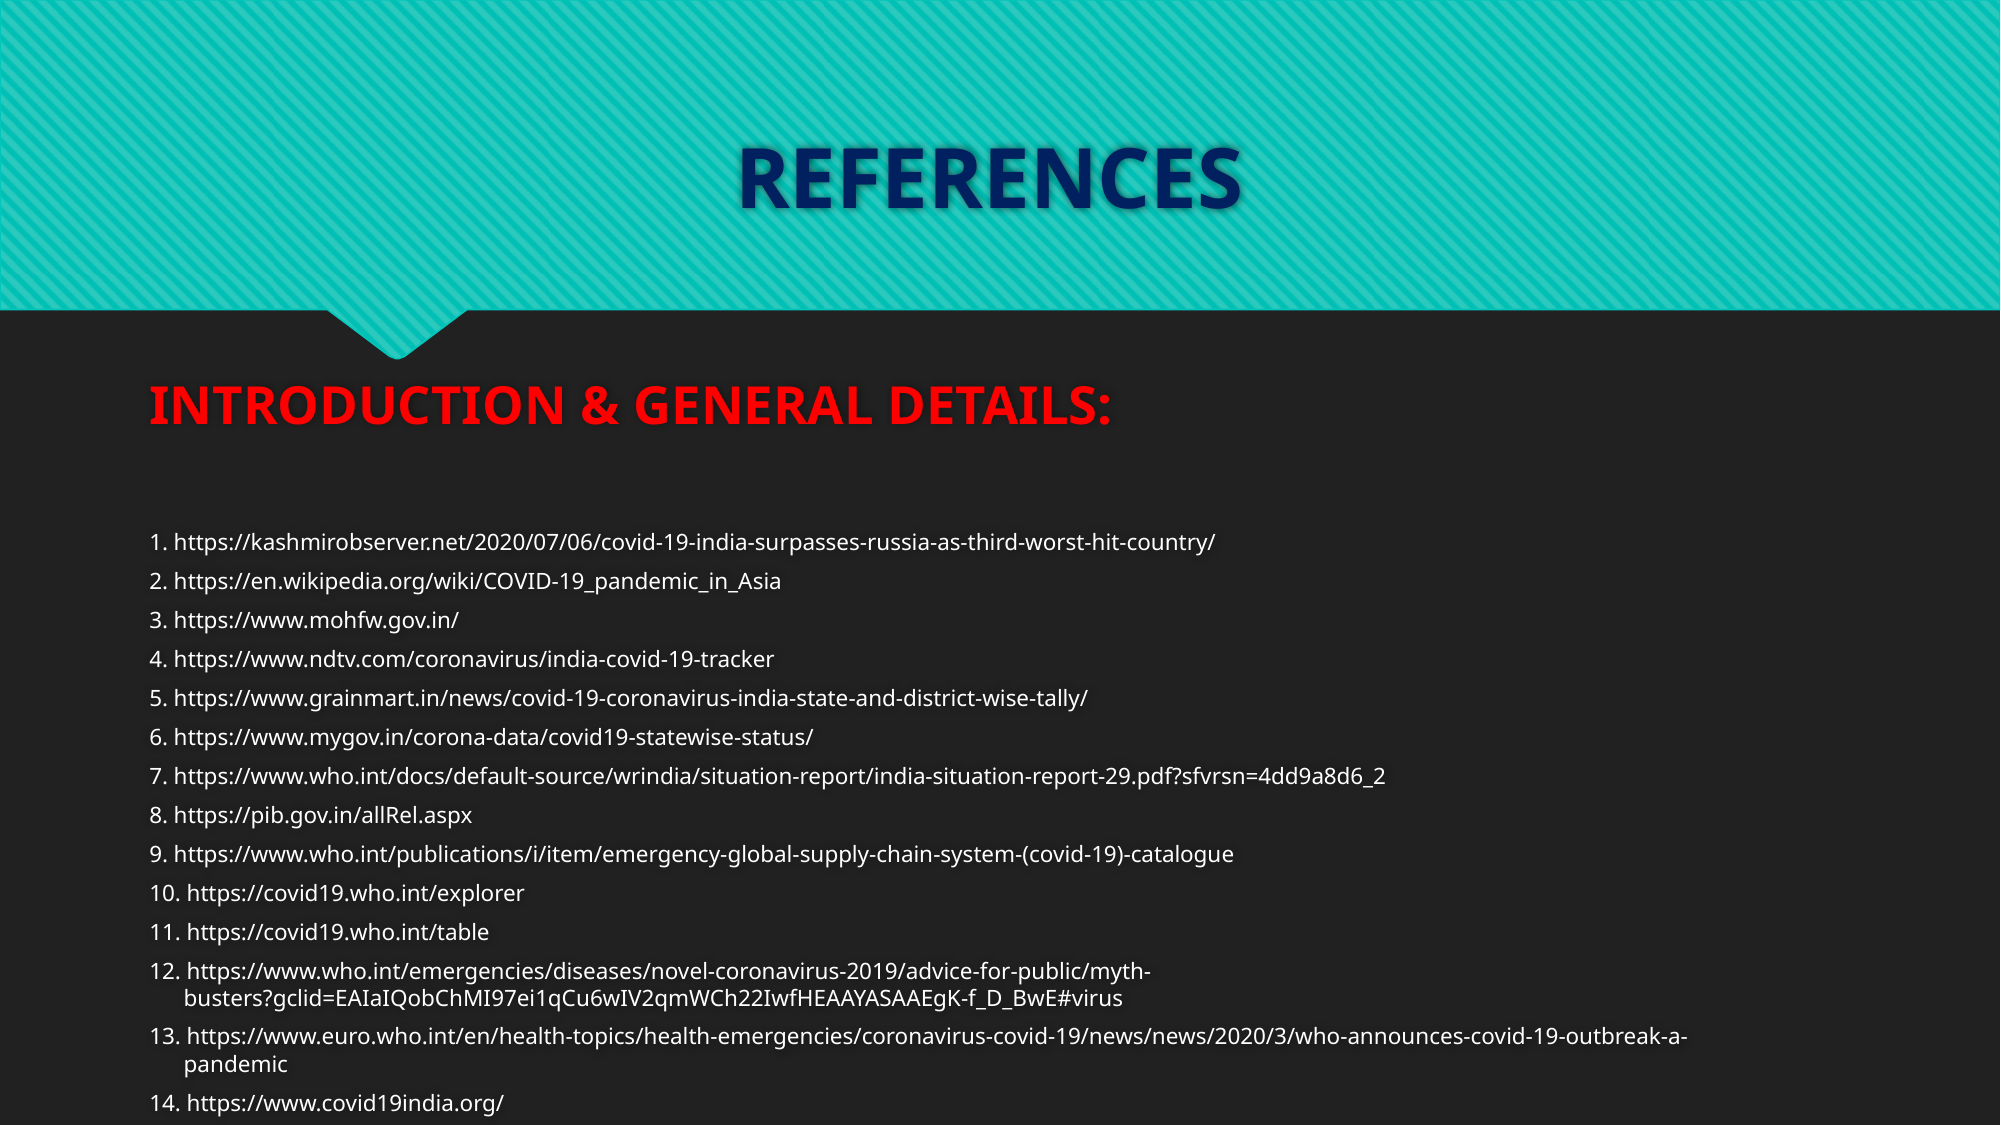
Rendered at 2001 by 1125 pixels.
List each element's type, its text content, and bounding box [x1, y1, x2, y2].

title REFERENCES [132, 73, 1868, 233]
list INTRODUCTION & GENERAL DETAILS: 1. https://kashmirobserver.net/2020/07/06/covid-19-india-surpasses-russia-as-third-worst-hit-country/ 2. https://en.wikipedia.org/wiki/COVID-19_pandemic_in_Asia 3. https://www.mohfw.gov.in/ 4. https://www.ndtv.com/coronavirus/india-covid-19-tracker 5. https://www.grainmart.in/news/covid-19-coronavirus-india-state-and-district-wise-tally/ 6. https://www.mygov.in/corona-data/covid19-statewise-status/ 7. https://www.who.int/docs/default-source/wrindia/situation-report/india-situation-report-29.pdf?sfvrsn=4dd9a8d6_2 8. https://pib.gov.in/allRel.aspx 9. https://www.who.int/publications/i/item/emergency-global-supply-chain-system-(covid-19)-catalogue 10. https://covid19.who.int/explorer 11. https://covid19.who.int/table 12. https://www.who.int/emergencies/diseases/novel-coronavirus-2019/advice-for-public/myth- busters?gclid=EAIaIQobChMI97ei1qCu6wIV2qmWCh22IwfHEAAYASAAEgK-f_D_BwE#virus 13. https://www.euro.who.int/en/health-topics/health-emergencies/coronavirus-covid-19/news/news/2020/3/who-announces-covid-19-outbreak-a- pandemic 14. https://www.covid19india.org/ [134, 364, 1866, 1125]
